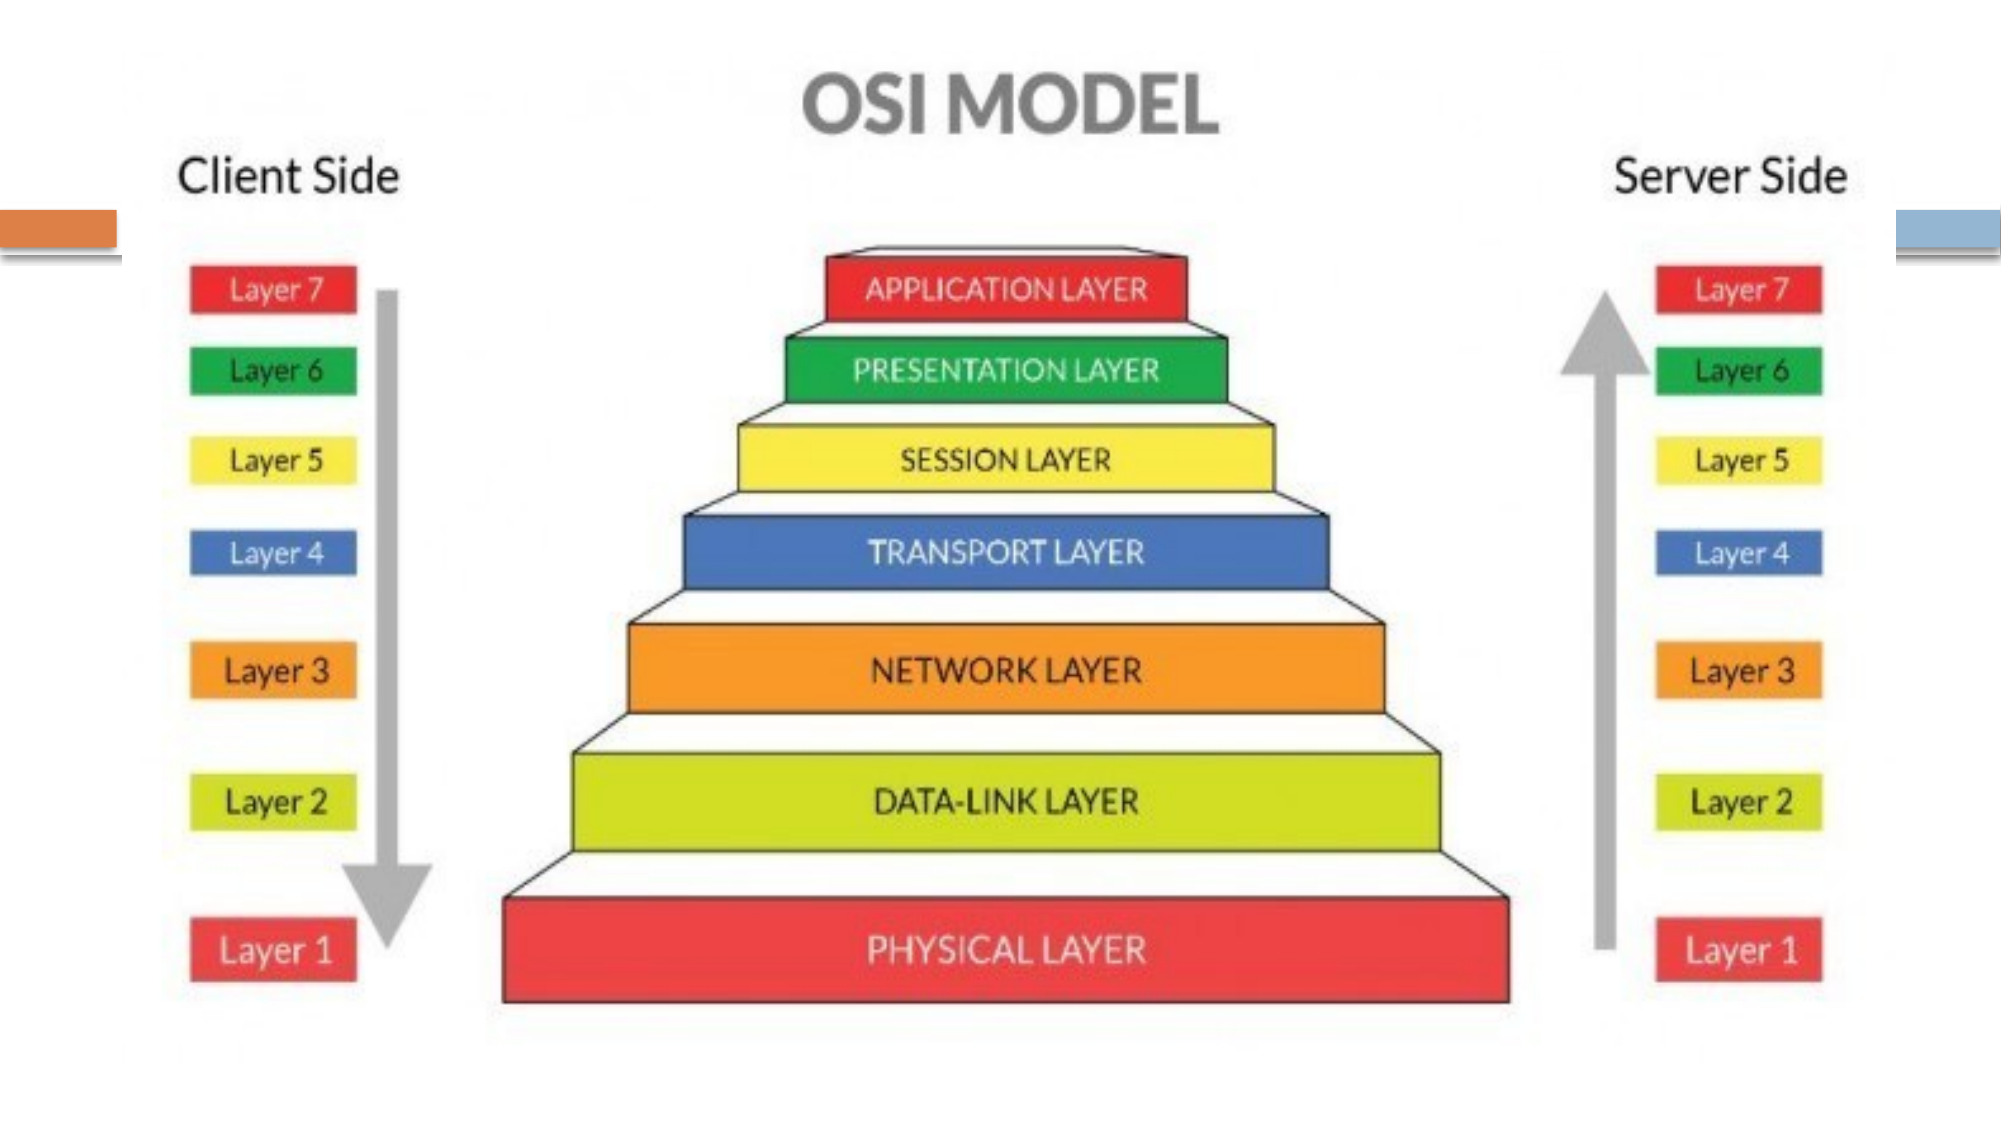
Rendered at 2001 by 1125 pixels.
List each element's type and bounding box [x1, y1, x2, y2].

picture [121, 50, 1896, 1064]
